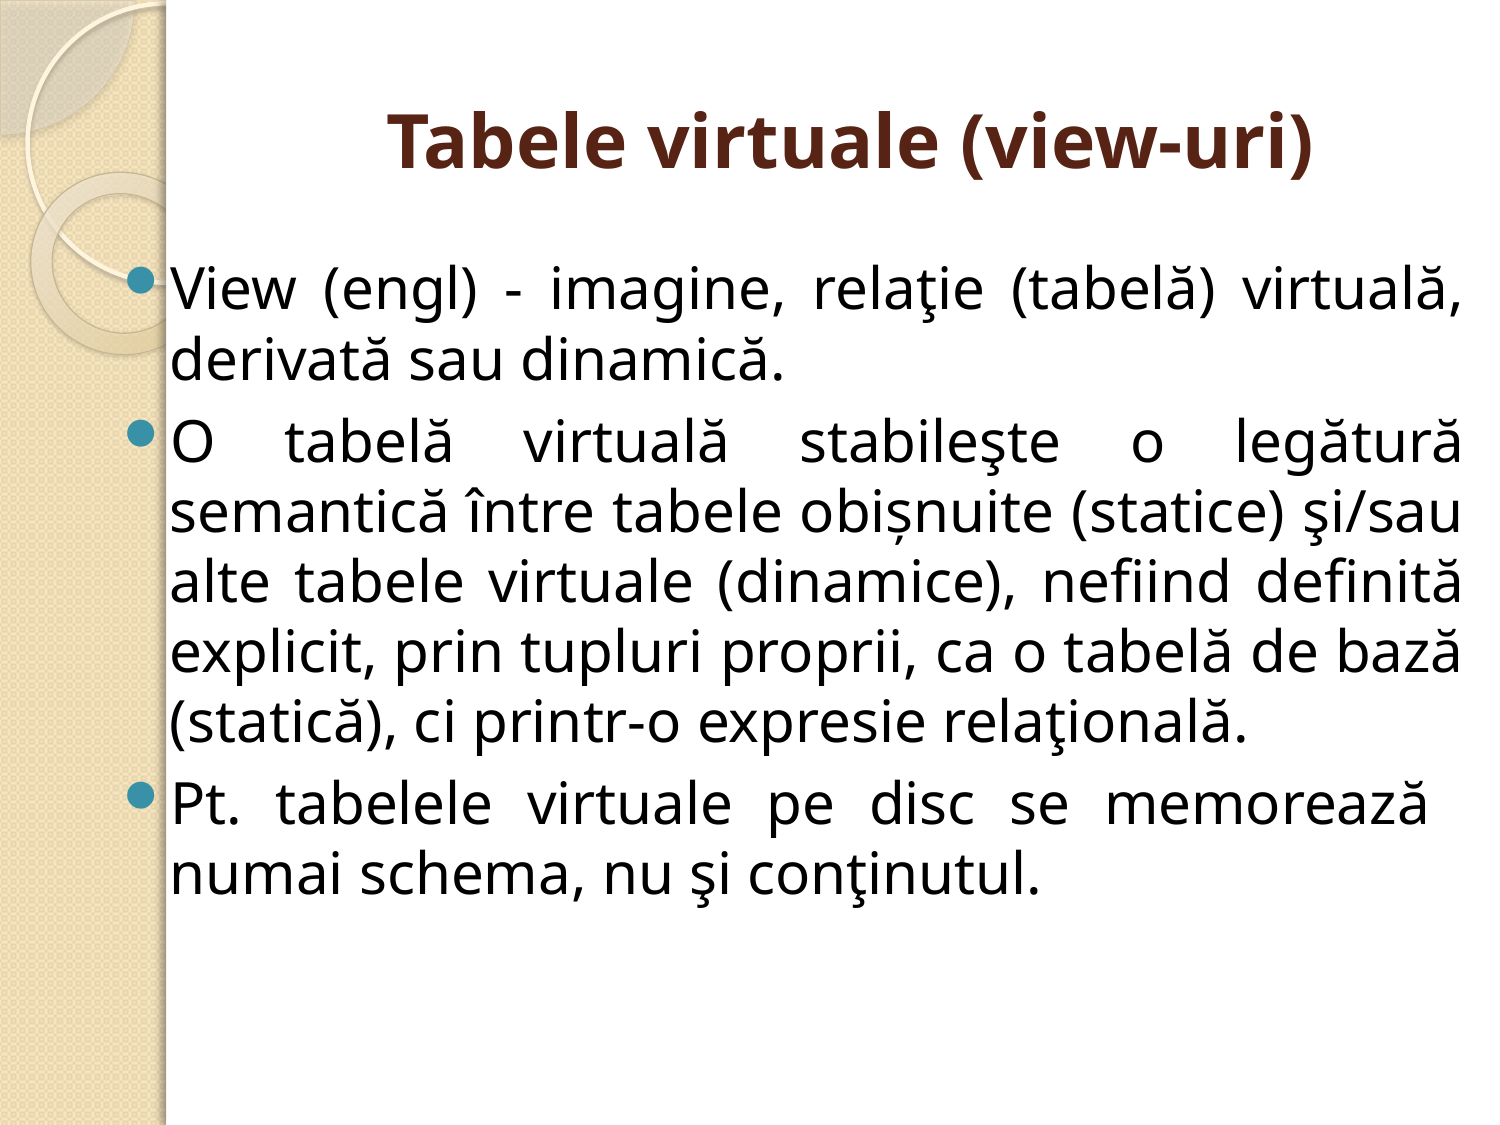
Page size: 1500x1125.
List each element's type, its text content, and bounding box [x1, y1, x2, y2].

title Tabele virtuale (view-uri) [235, 45, 1466, 233]
list View (engl) - imagine, relaţie (tabelă) virtuală, derivată sau dinamică. O tabelă virtuală stabileşte o legătură semantică între tabele obişnuite (statice) şi/sau alte tabele virtuale (dinamice), nefiind definită explicit, prin tupluri proprii, ca o tabelă de bază (statică), ci printr-o expresie relaţională. Pt. tabelele virtuale pe disc se memorează numai schema, nu şi conţinutul. [94, 243, 1480, 1125]
